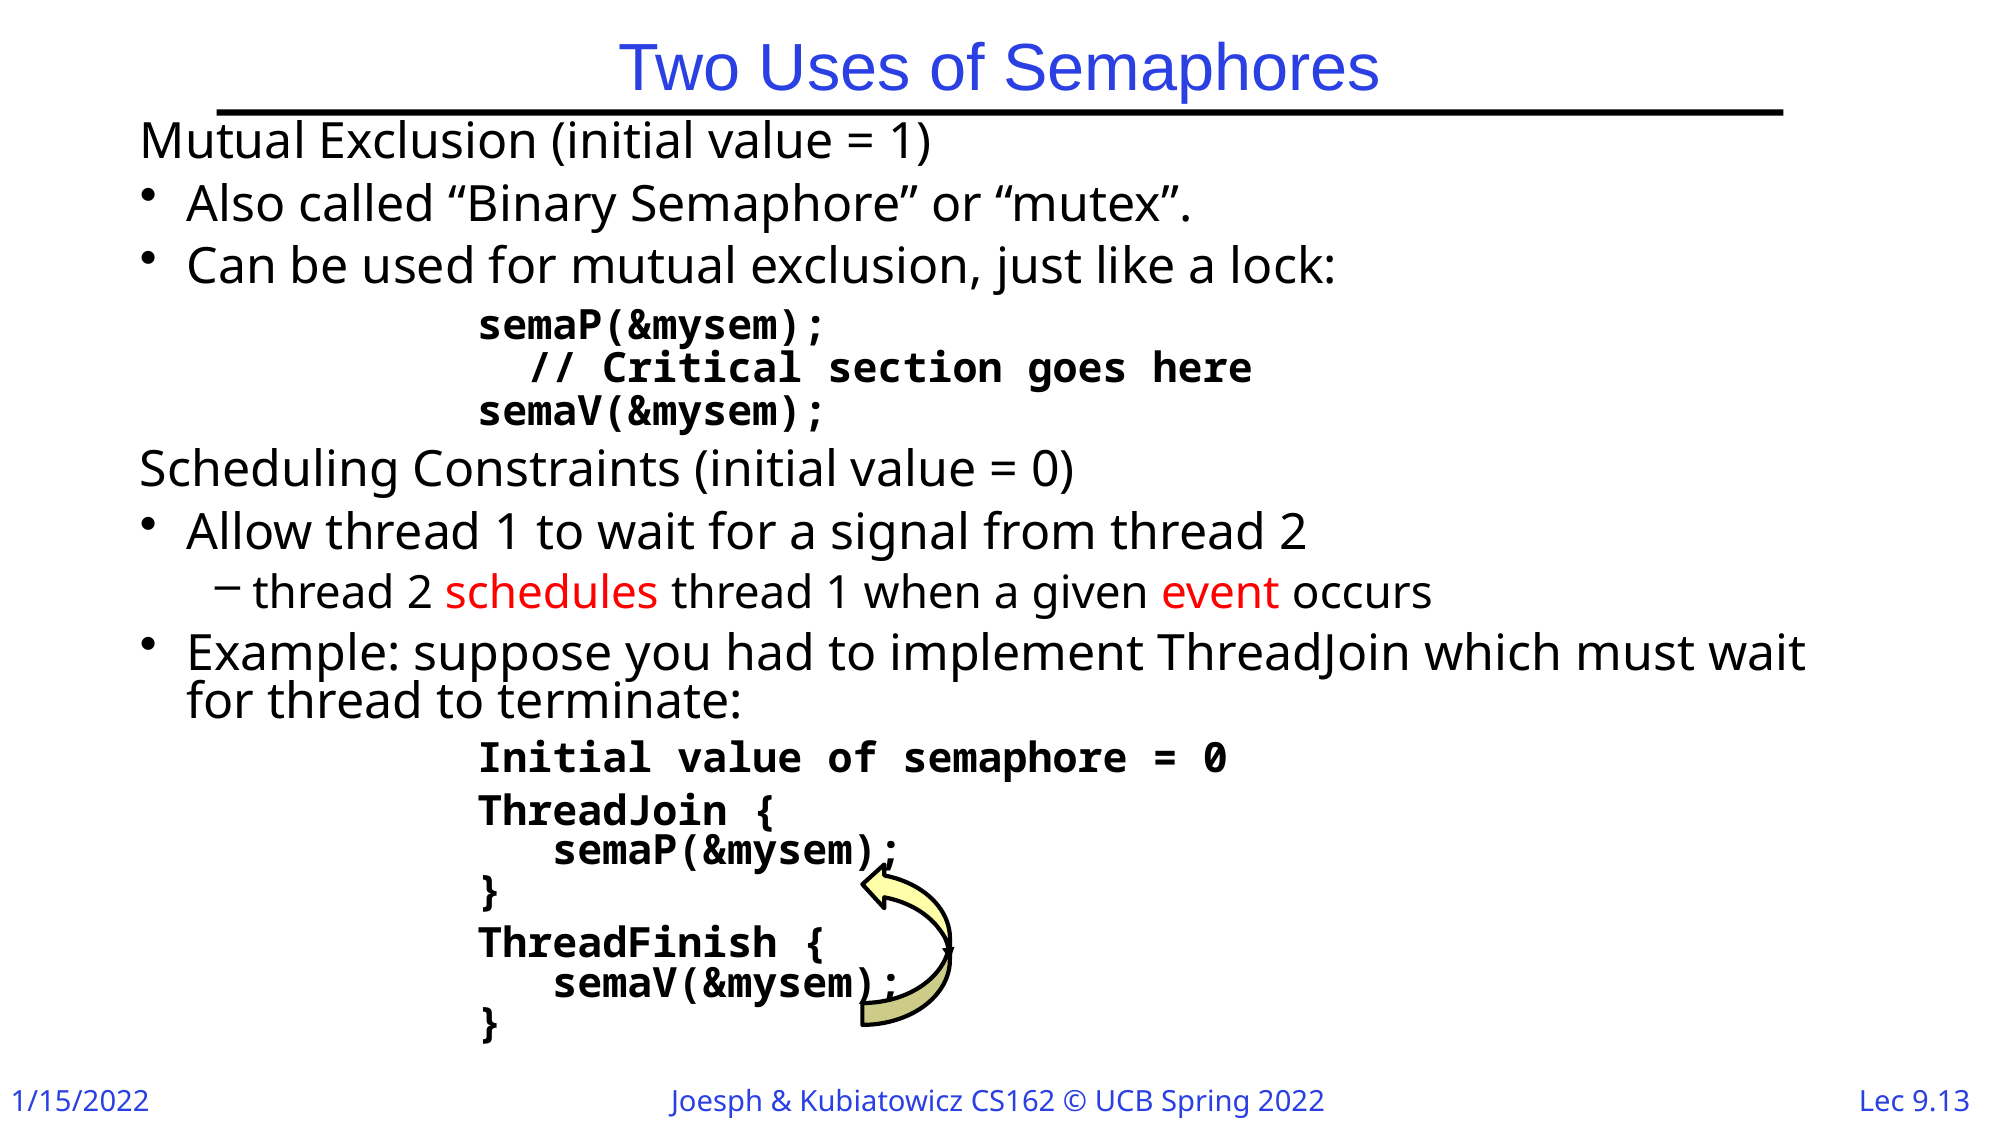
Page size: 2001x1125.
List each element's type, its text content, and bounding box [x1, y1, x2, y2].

title Two Uses of Semaphores [216, 24, 1784, 112]
list Mutual Exclusion (initial value = 1) Also called “Binary Semaphore” or “mutex”. Can be used for mutual exclusion, just like a lock: semaP(&mysem); // Critical section goes here semaV(&mysem); Scheduling Constraints (initial value = 0) Allow thread 1 to wait for a signal from thread 2 thread 2 schedules thread 1 when a given event occurs Example: suppose you had to implement ThreadJoin which must wait for thread to terminate: Initial value of semaphore = 0 ThreadJoin { semaP(&mysem); } ThreadFinish { semaV(&mysem); } [125, 112, 1900, 1125]
text_box [862, 864, 955, 1026]
